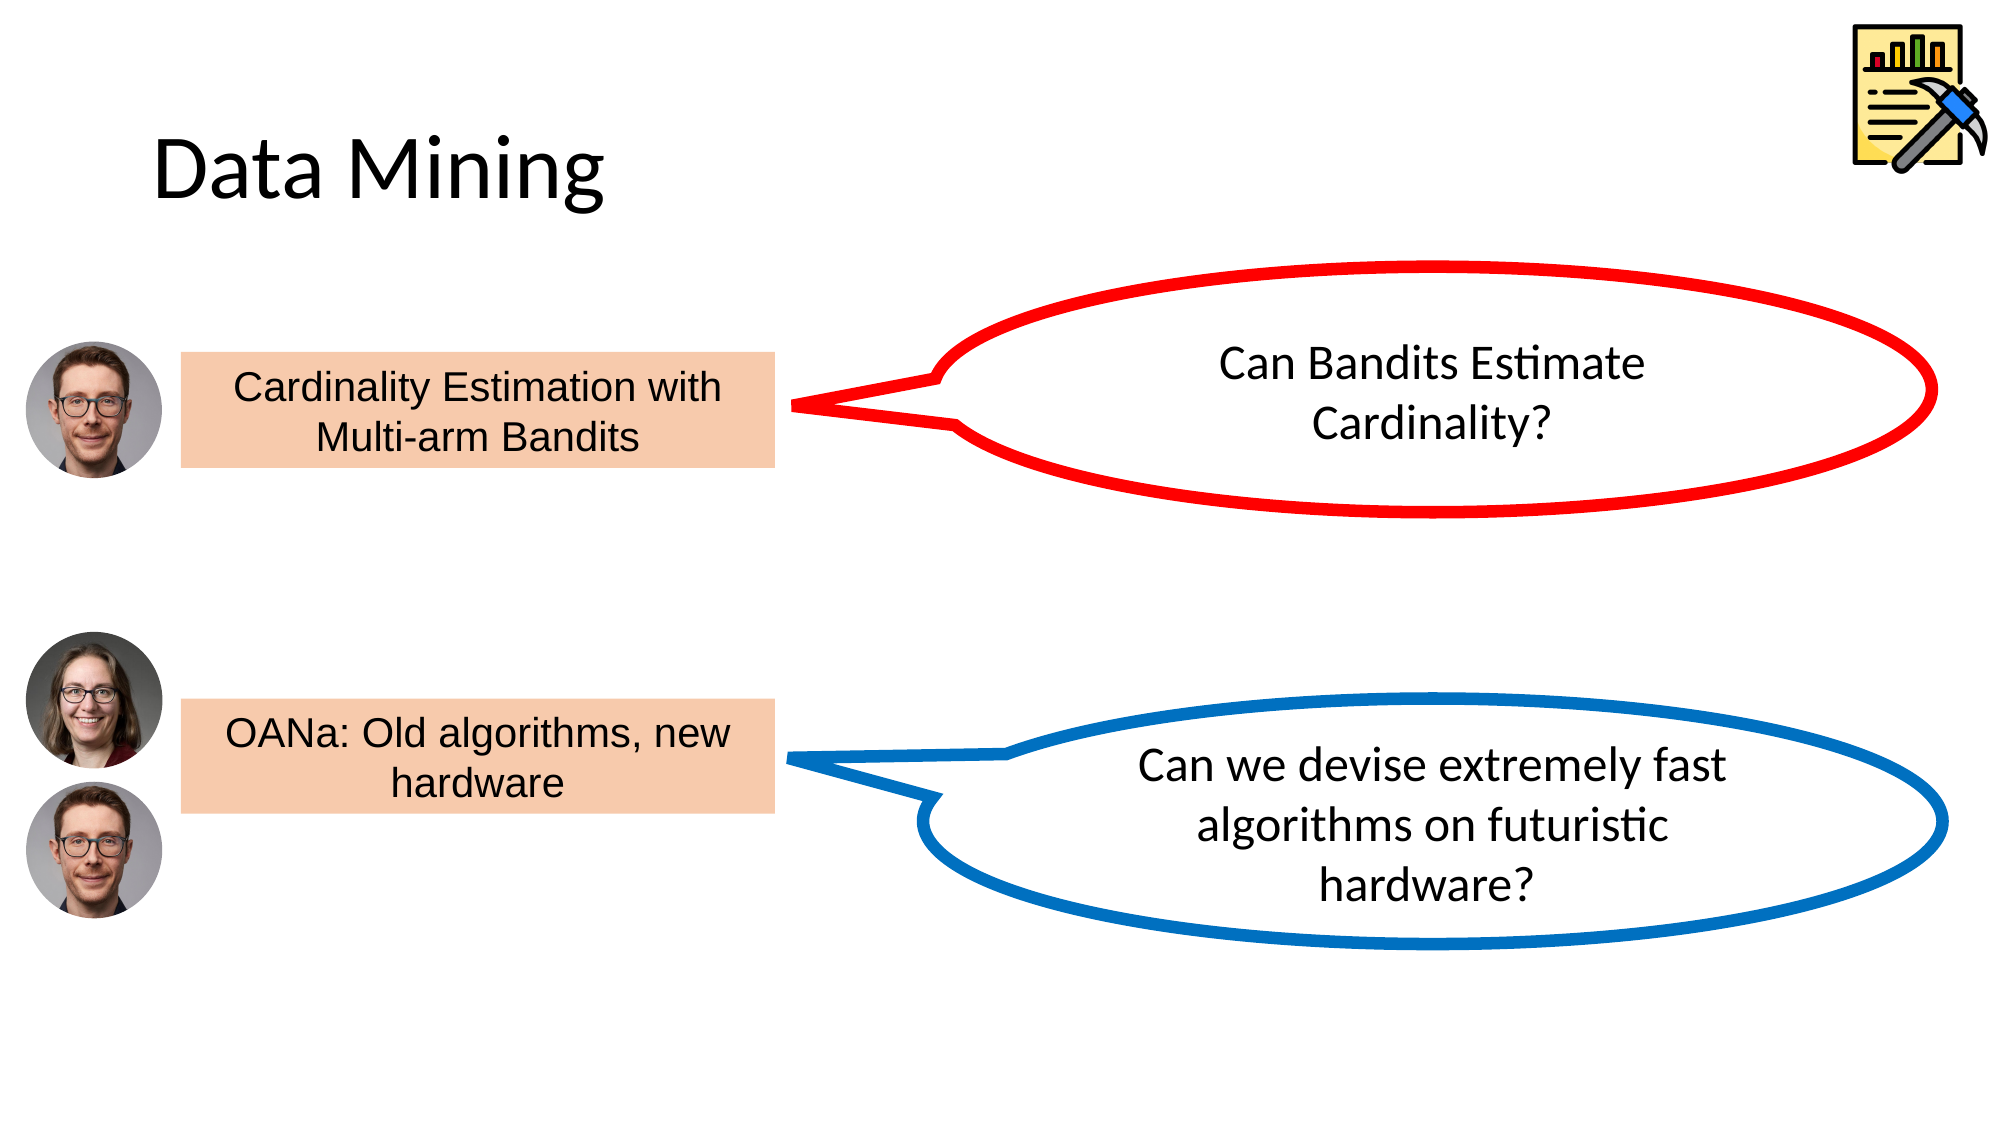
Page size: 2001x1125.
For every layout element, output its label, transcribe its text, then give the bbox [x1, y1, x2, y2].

text_box Can we devise extremely fast algorithms on futuristic hardware? [787, 698, 1943, 945]
picture [25, 781, 163, 919]
text_box Can Bandits Estimate Cardinality? [792, 266, 1932, 513]
picture [25, 631, 163, 769]
text_box Cardinality Estimation with Multi-arm Bandits [180, 351, 775, 468]
text_box OANa: Old algorithms, new hardware [180, 698, 775, 814]
picture [25, 341, 163, 479]
title Data Mining [137, 59, 1863, 278]
picture [1840, 19, 2000, 180]
